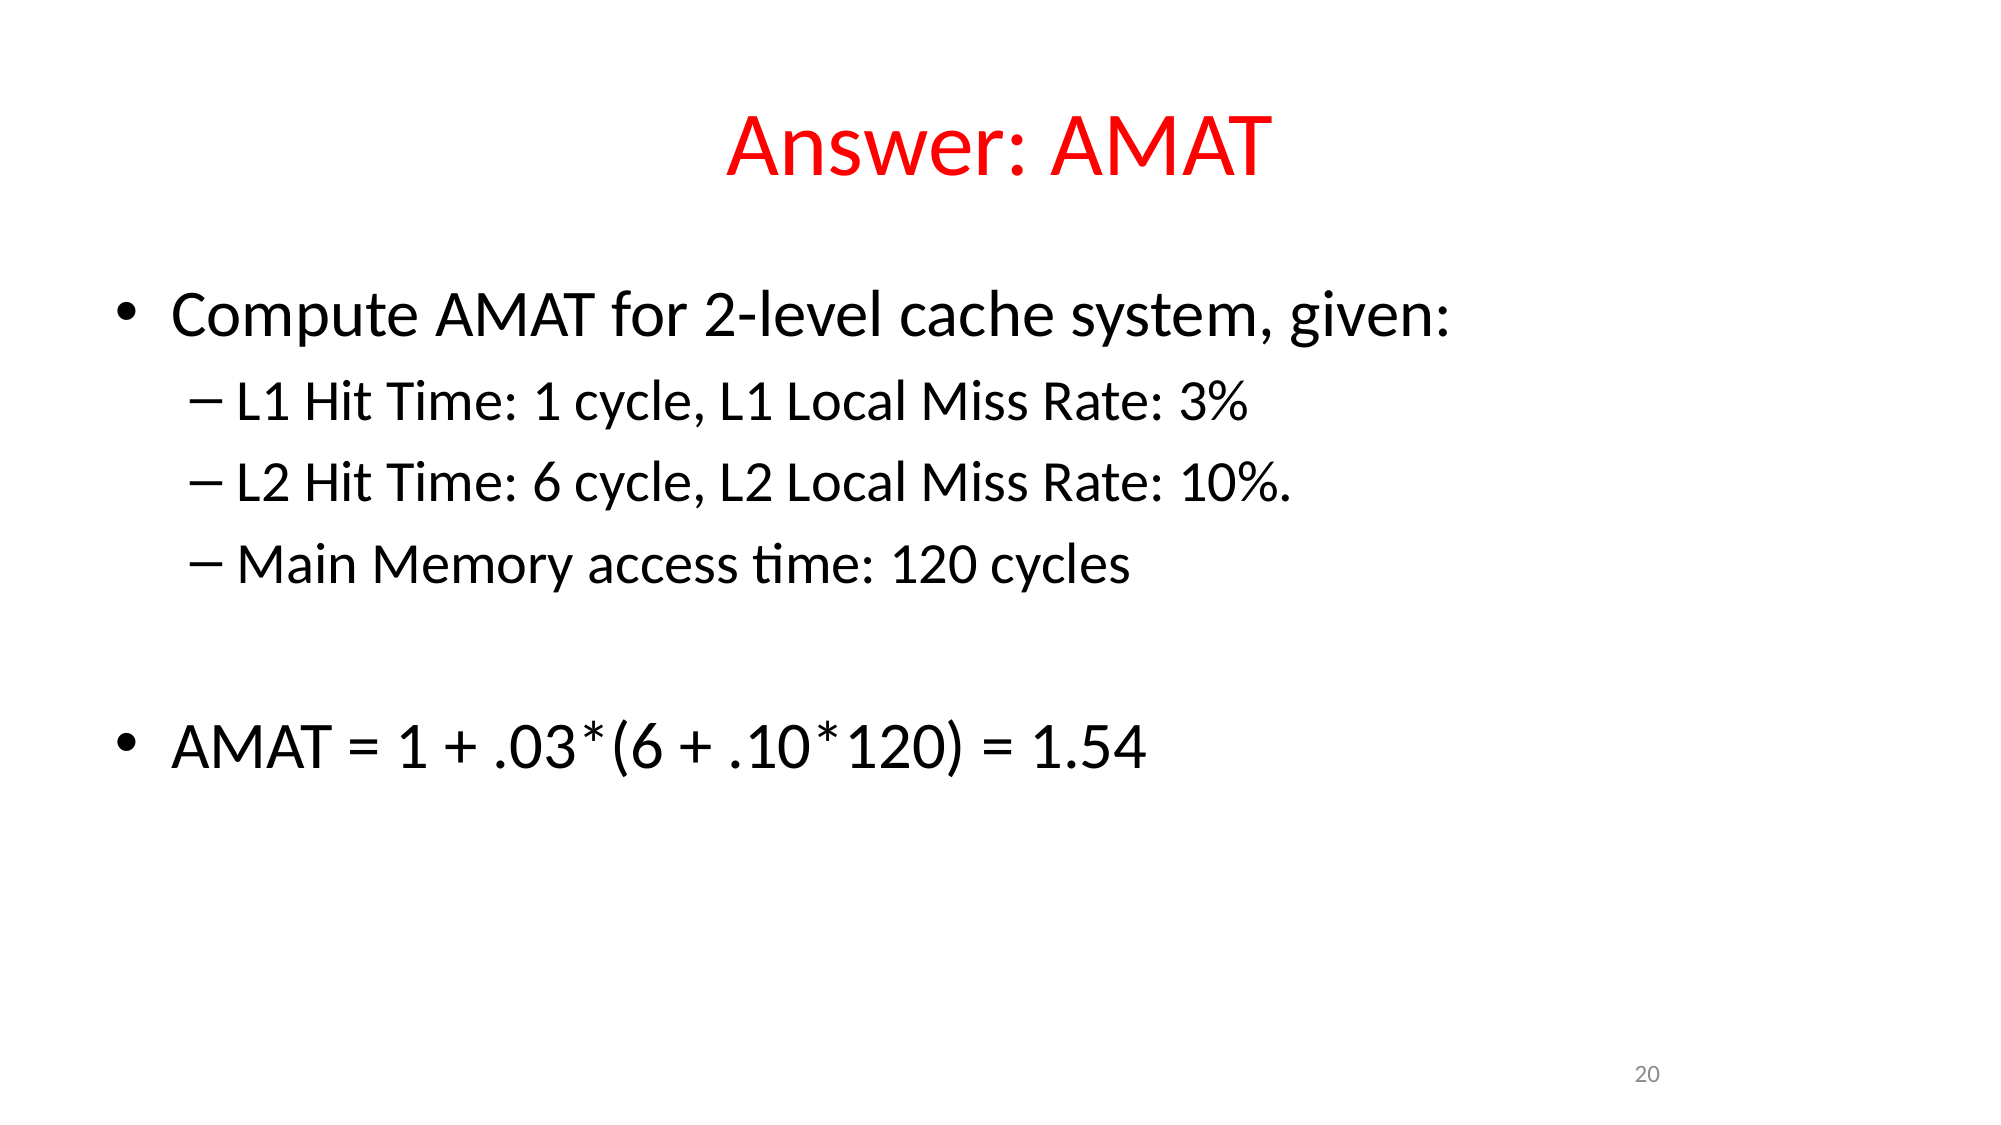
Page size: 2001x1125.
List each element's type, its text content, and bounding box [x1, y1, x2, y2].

list Compute AMAT for 2-level cache system, given: L1 Hit Time: 1 cycle, L1 Local Miss Rate: 3% L2 Hit Time: 6 cycle, L2 Local Miss Rate: 10%. Main Memory access time: 120 cycles AMAT = 1 + .03*(6 + .10*120) = 1.54 [99, 262, 1900, 1005]
slide_number 20 [1325, 1042, 1675, 1103]
title Answer: AMAT [99, 45, 1900, 233]
